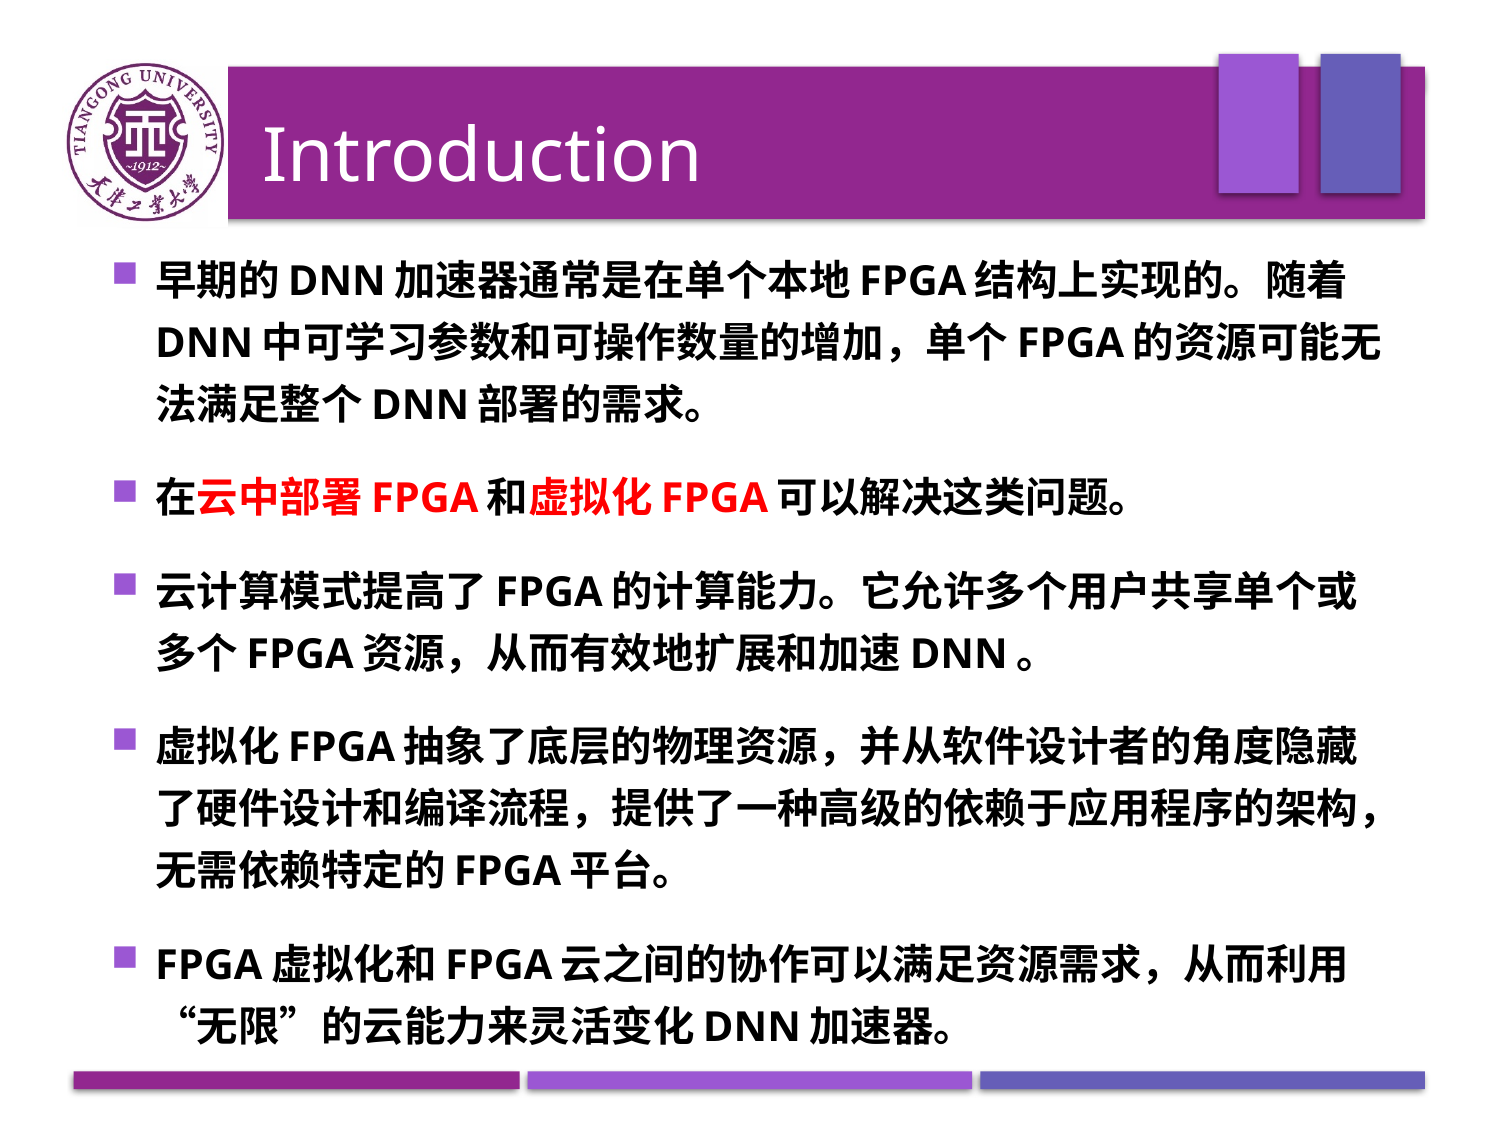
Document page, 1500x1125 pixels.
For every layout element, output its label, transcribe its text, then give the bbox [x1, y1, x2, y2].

title Introduction [227, 81, 1406, 205]
picture [62, 59, 228, 227]
list 早期的DNN加速器通常是在单个本地FPGA结构上实现的。随着DNN中可学习参数和可操作数量的增加，单个FPGA的资源可能无法满足整个DNN部署的需求。 在云中部署FPGA和虚拟化FPGA可以解决这类问题。 云计算模式提高了FPGA的计算能力。它允许多个用户共享单个或多个FPGA资源，从而有效地扩展和加速DNN。 虚拟化FPGA抽象了底层的物理资源，并从软件设计者的角度隐藏了硬件设计和编译流程，提供了一种高级的依赖于应用程序的架构，无需依赖特定的FPGA平台。 FPGA虚拟化和FPGA云之间的协作可以满足资源需求，从而利用“无限”的云能力来灵活变化DNN加速器。 [95, 233, 1406, 1059]
